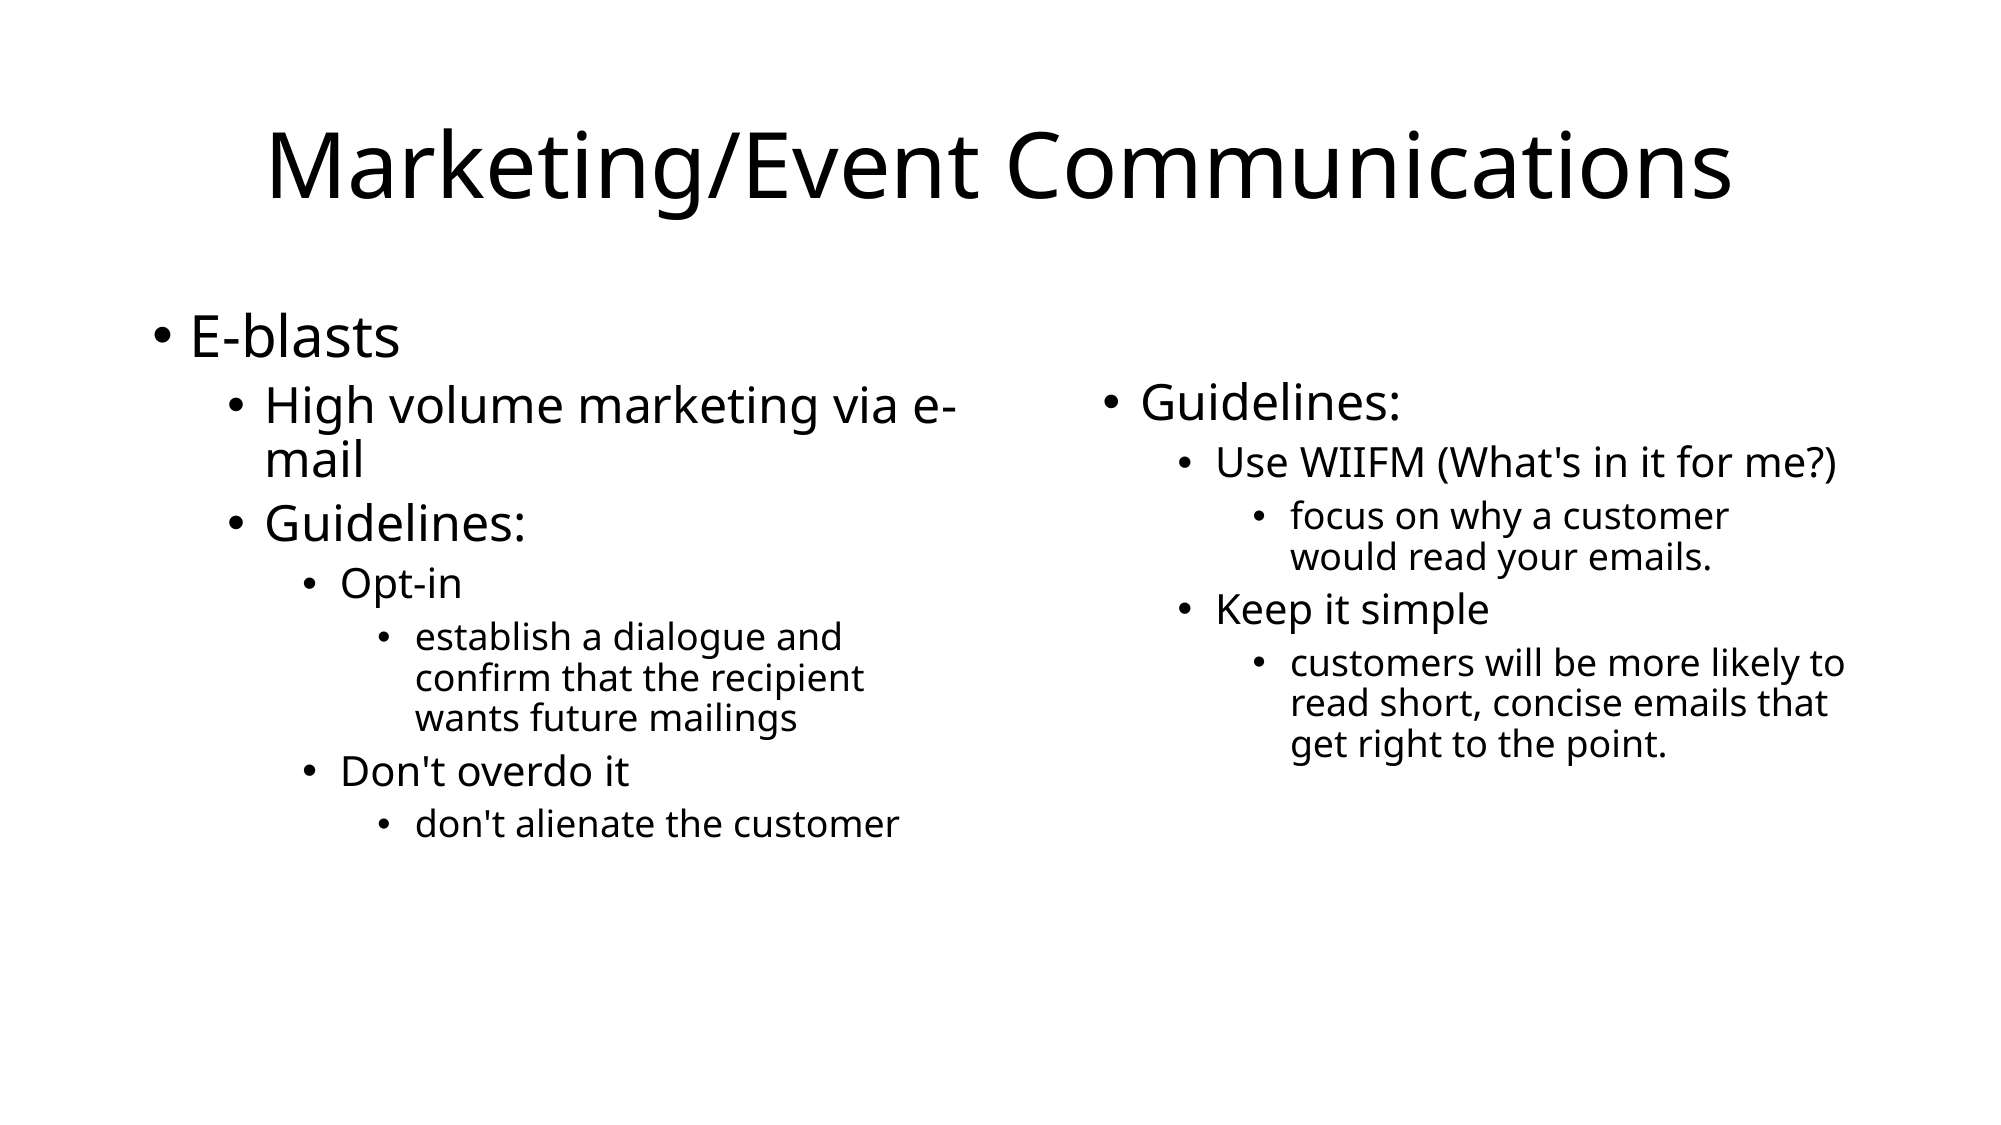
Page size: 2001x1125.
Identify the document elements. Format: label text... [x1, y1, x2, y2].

title Marketing/Event Communications [137, 59, 1863, 278]
list E-blasts High volume marketing via e-mail Guidelines: Opt-in establish a dialogue and confirm that the recipient wants future mailings Don't overdo it don't alienate the customer [137, 299, 988, 1014]
list Guidelines: Use WIIFM (What's in it for me?) focus on why a customer would read your emails. Keep it simple customers will be more likely to read short, concise emails that get right to the point. [1012, 299, 1863, 1014]
